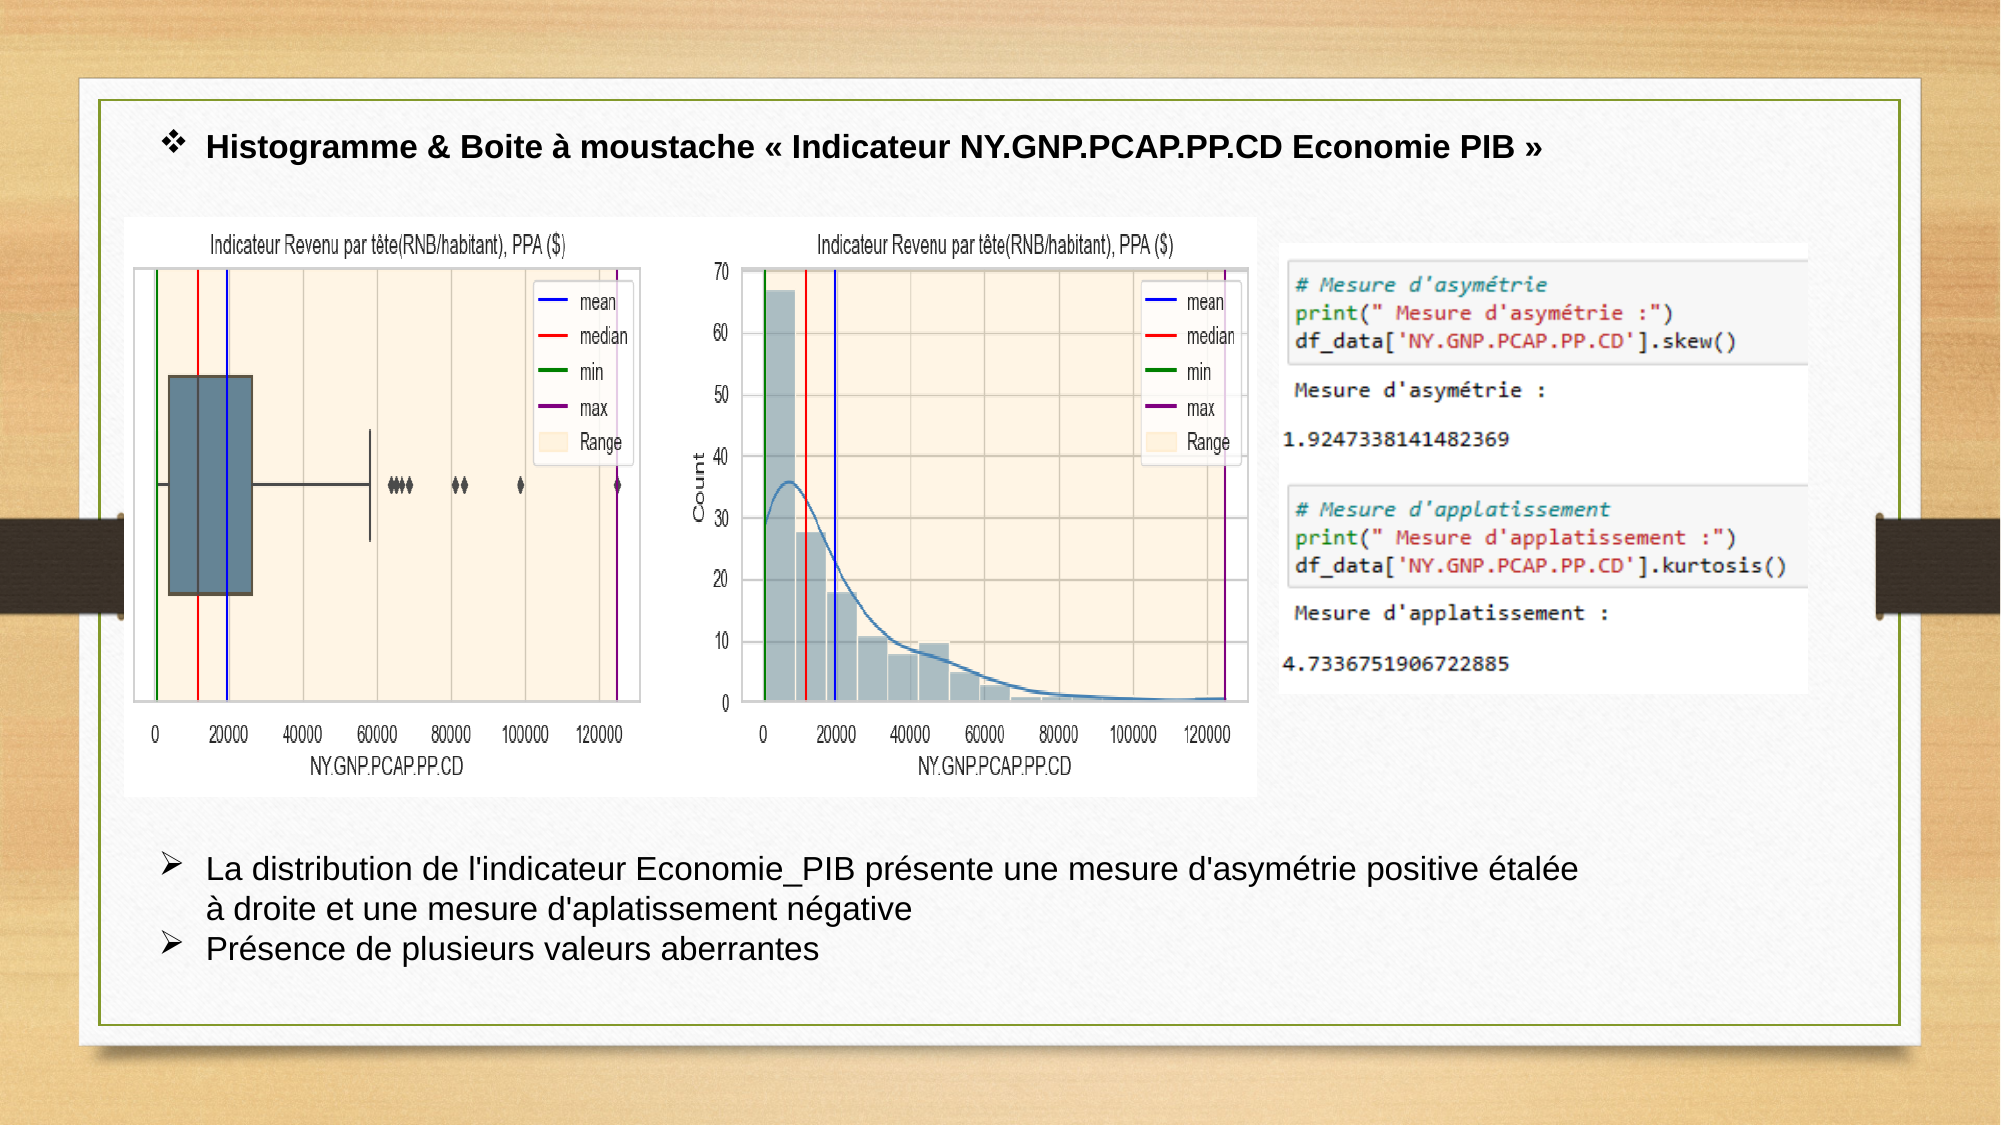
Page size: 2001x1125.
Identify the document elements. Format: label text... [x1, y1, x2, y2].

picture [0, 0, 2001, 1125]
text_box La distribution de l'indicateur Economie_PIB présente une mesure d'asymétrie positive étalée à droite et une mesure d'aplatissement négative Présence de plusieurs valeurs aberrantes [144, 839, 1618, 1060]
text_box Histogramme & Boite à moustache « Indicateur NY.GNP.PCAP.PP.CD Economie PIB » [144, 118, 1808, 173]
